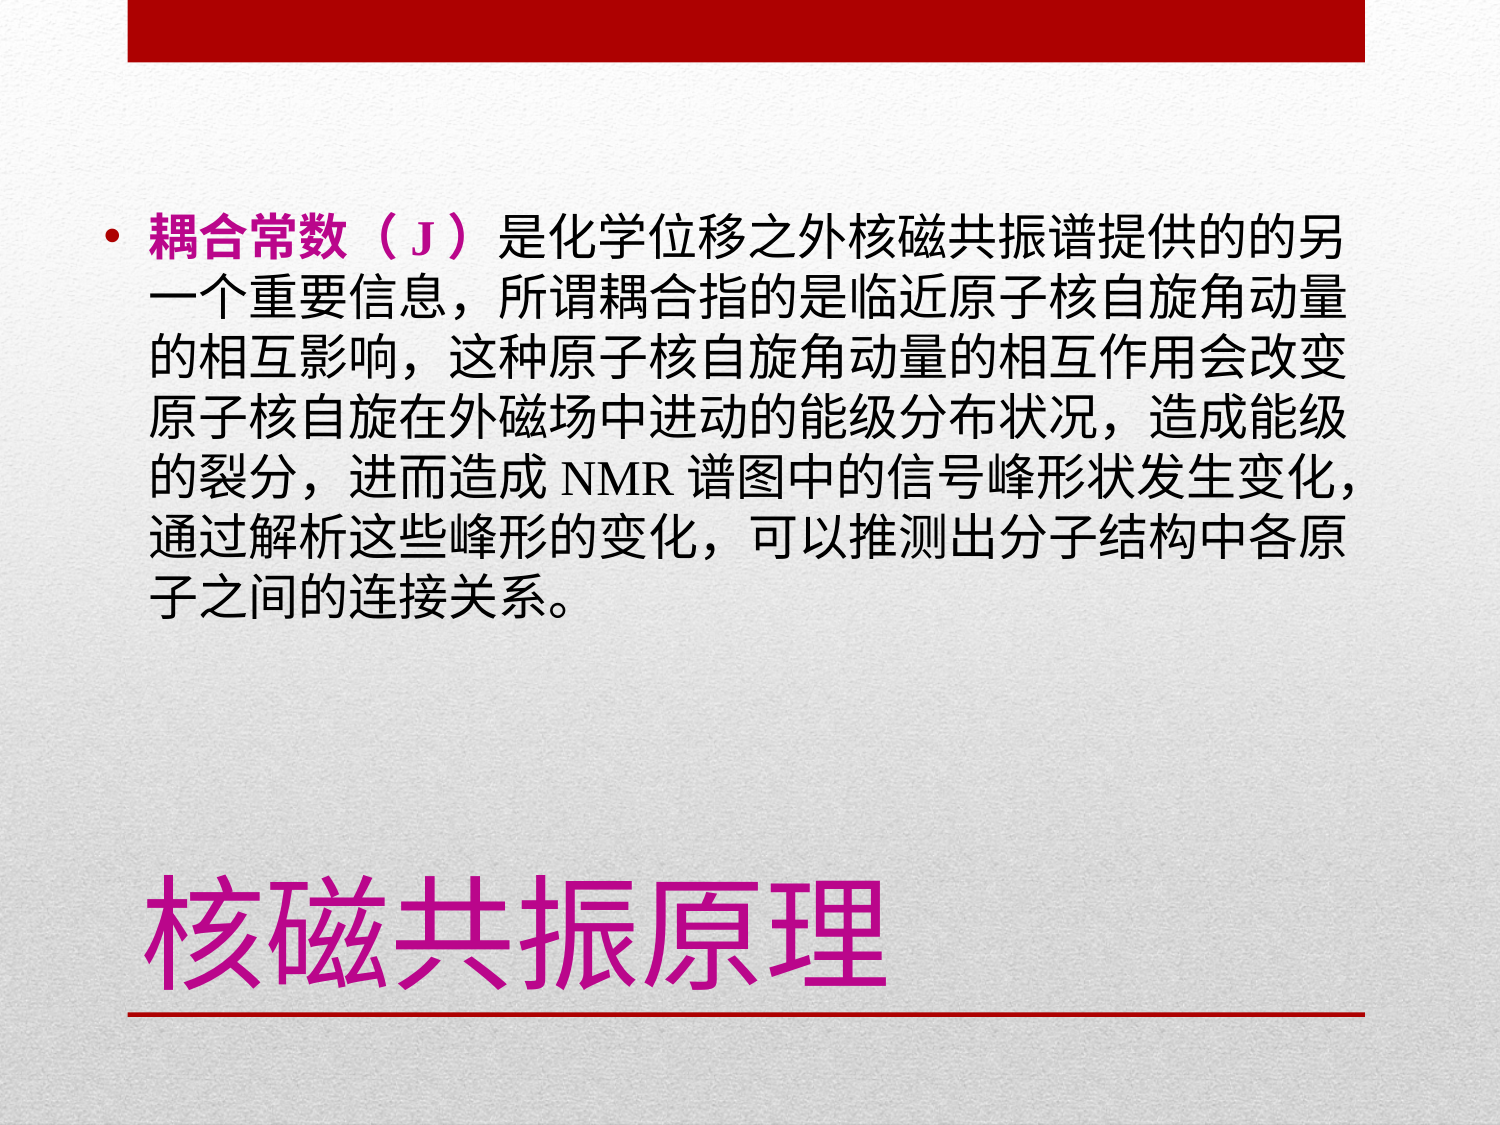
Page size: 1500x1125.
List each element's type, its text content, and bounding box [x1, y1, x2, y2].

list 耦合常数（J）是化学位移之外核磁共振谱提供的的另一个重要信息，所谓耦合指的是临近原子核自旋角动量的相互影响，这种原子核自旋角动量的相互作用会改变原子核自旋在外磁场中进动的能级分布状况，造成能级的裂分，进而造成NMR谱图中的信号峰形状发生变化，通过解析这些峰形的变化，可以推测出分子结构中各原子之间的连接关系。 [88, 78, 1389, 754]
title 核磁共振原理 [125, 754, 1238, 1013]
